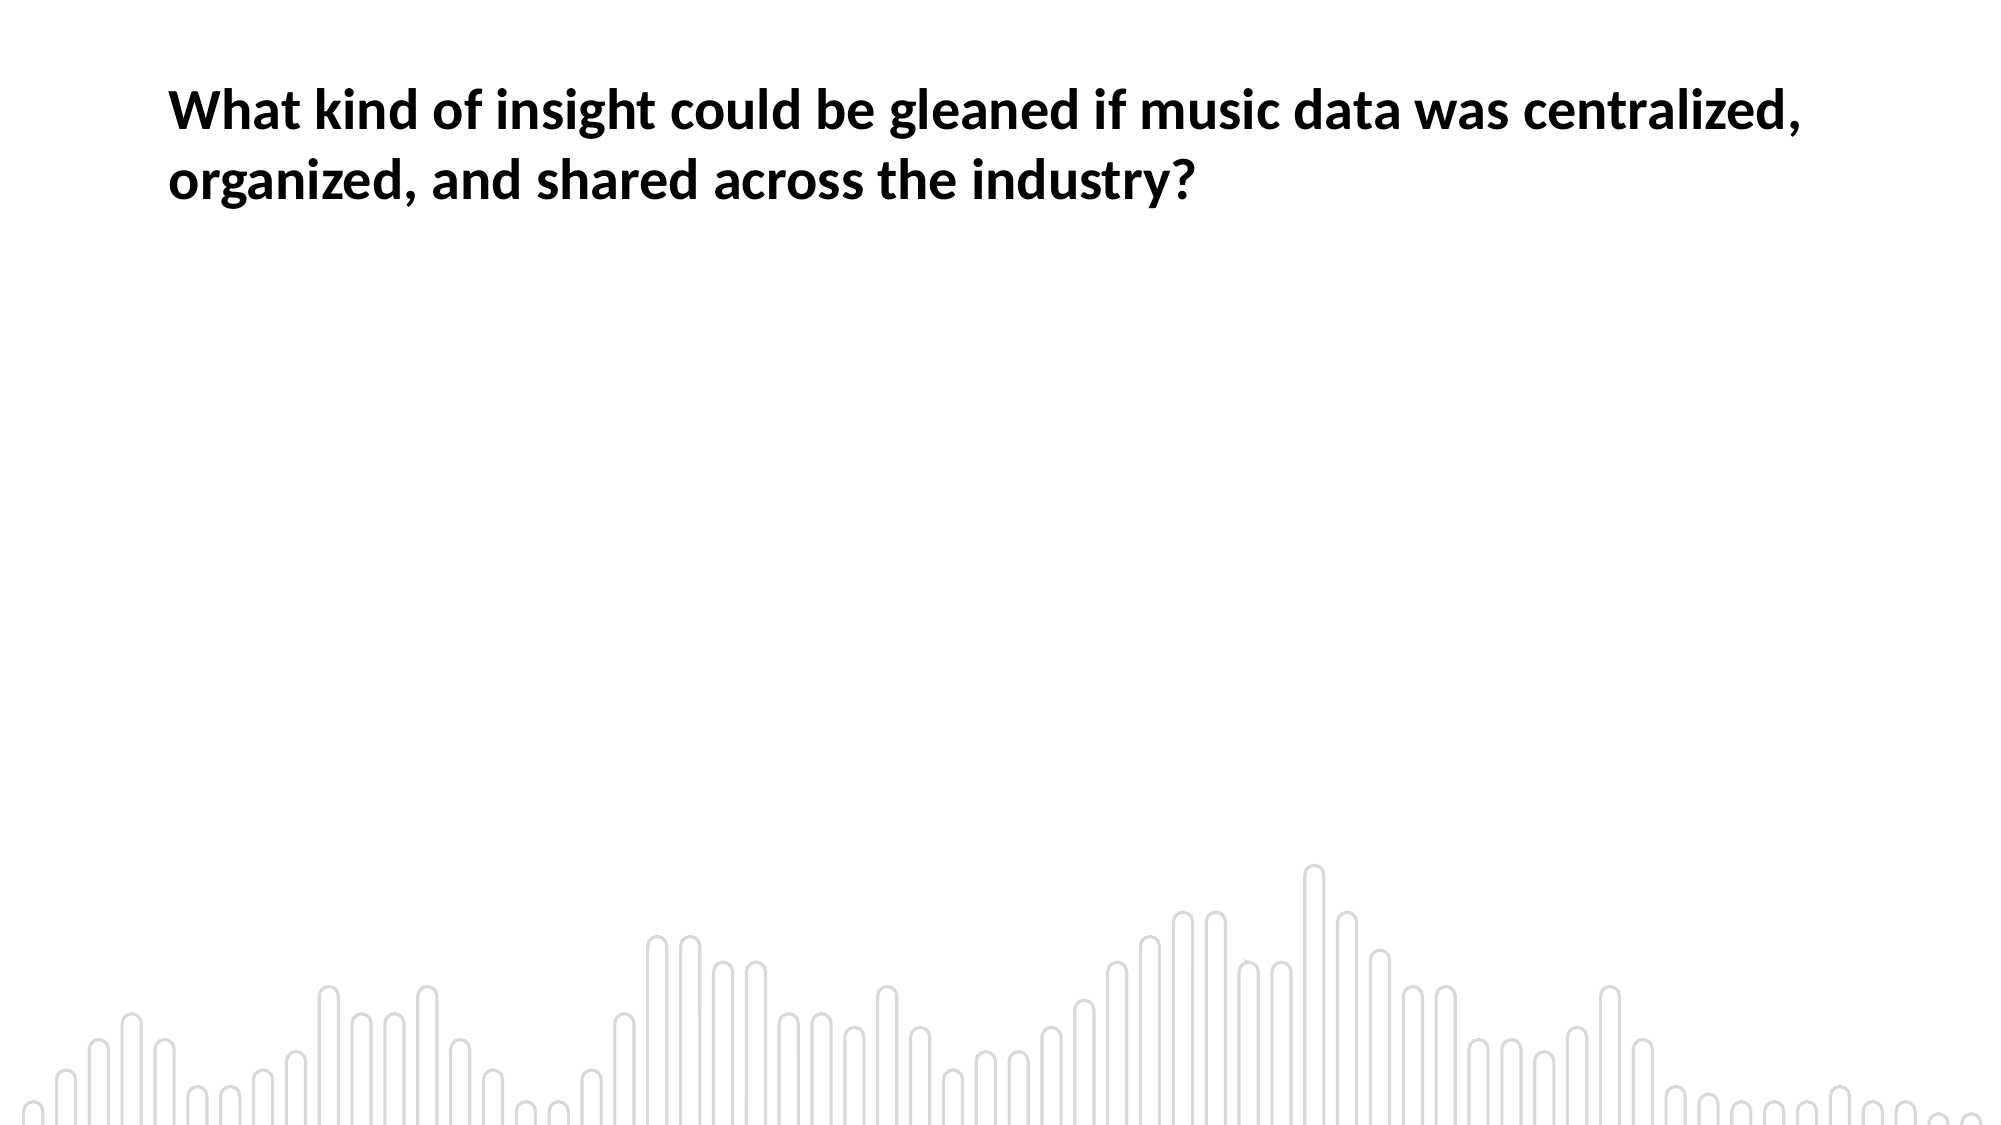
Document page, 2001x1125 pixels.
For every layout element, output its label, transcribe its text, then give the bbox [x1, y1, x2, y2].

text_box What kind of insight could be gleaned if music data was centralized, organized, and shared across the industry? [154, 63, 1846, 219]
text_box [23, 864, 1982, 1125]
